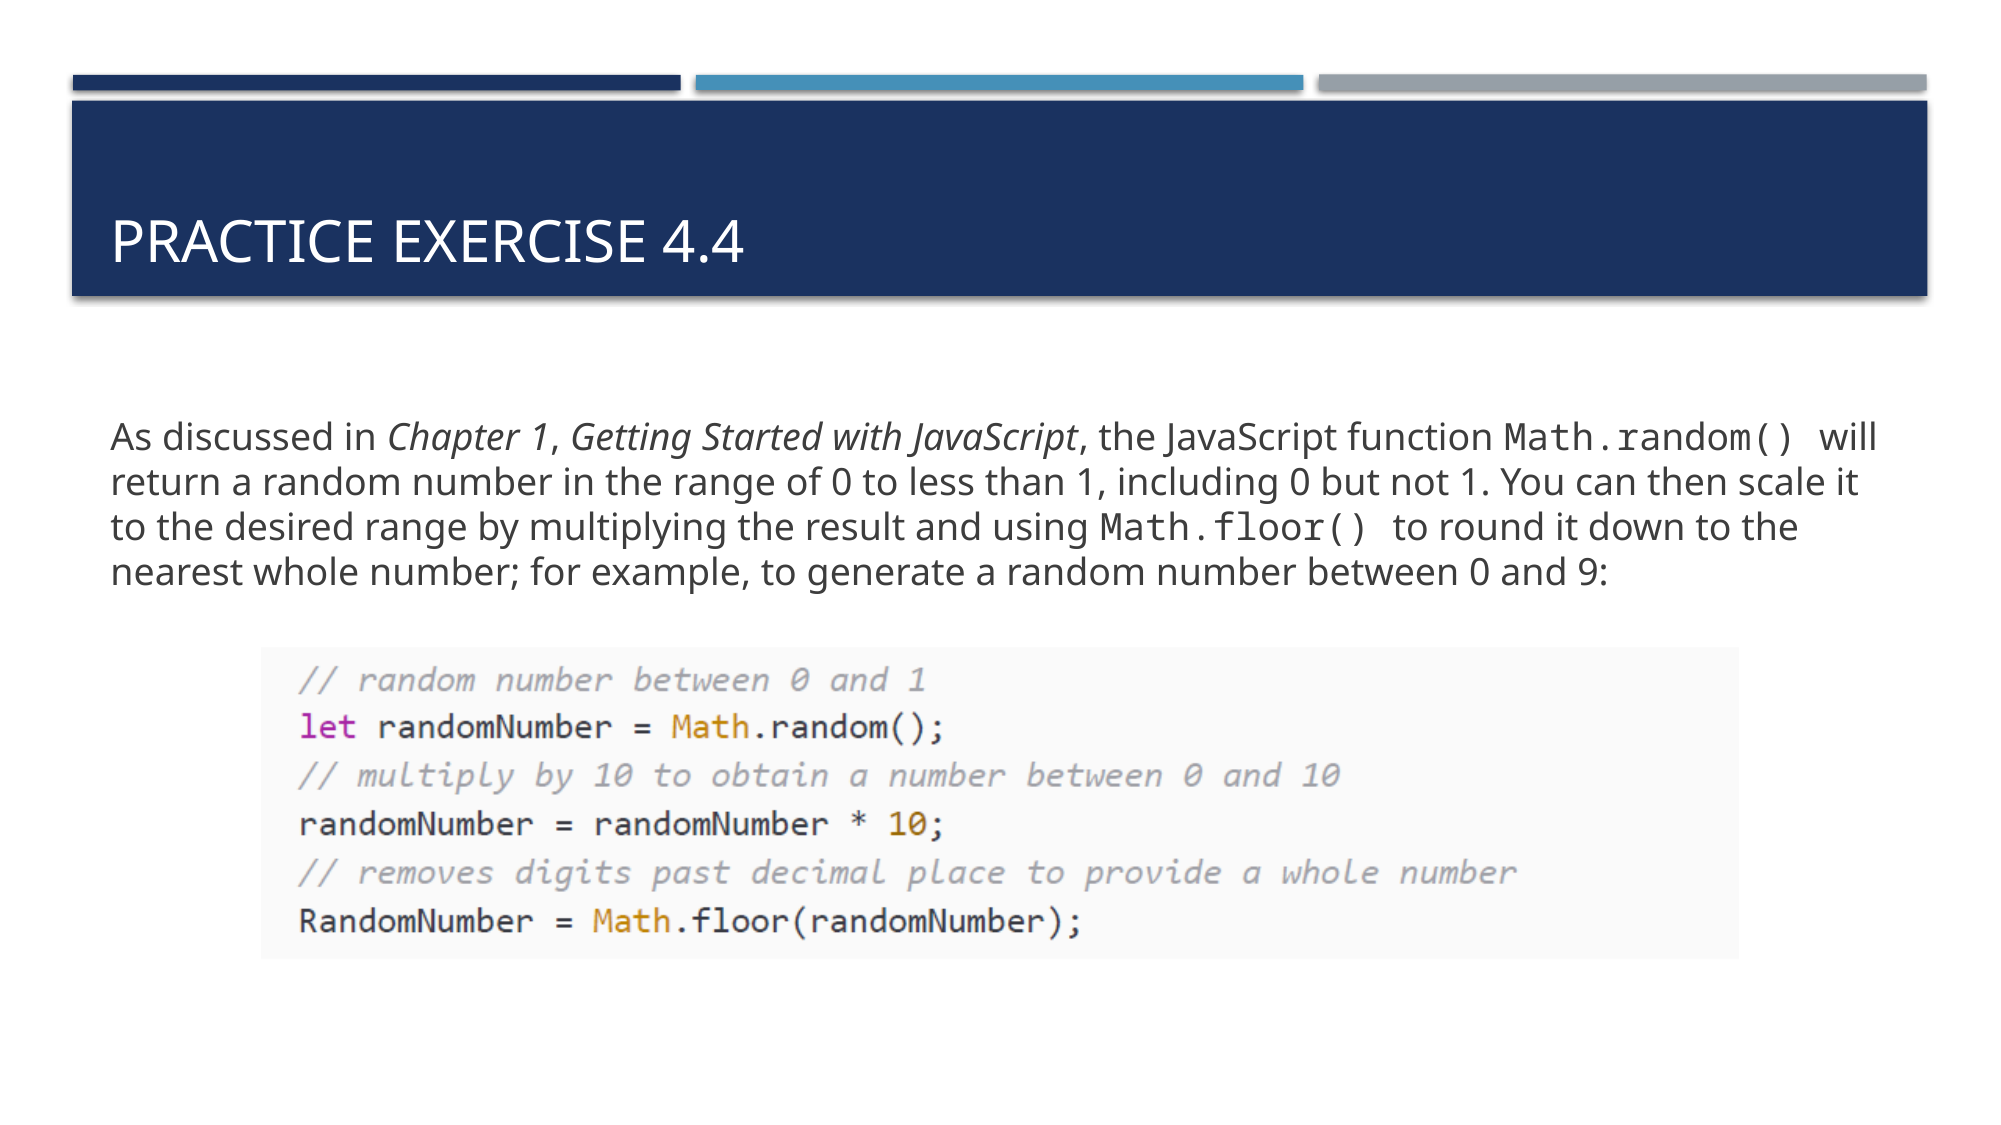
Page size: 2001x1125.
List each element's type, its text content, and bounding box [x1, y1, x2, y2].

title Practice exercise 4.4 [95, 115, 1905, 282]
picture [261, 645, 1739, 968]
list As discussed in Chapter 1, Getting Started with JavaScript, the JavaScript function Math.random() will return a random number in the range of 0 to less than 1, including 0 but not 1. You can then scale it to the desired range by multiplying the result and using Math.floor() to round it down to the nearest whole number; for example, to generate a random number between 0 and 9: [95, 340, 1905, 1072]
